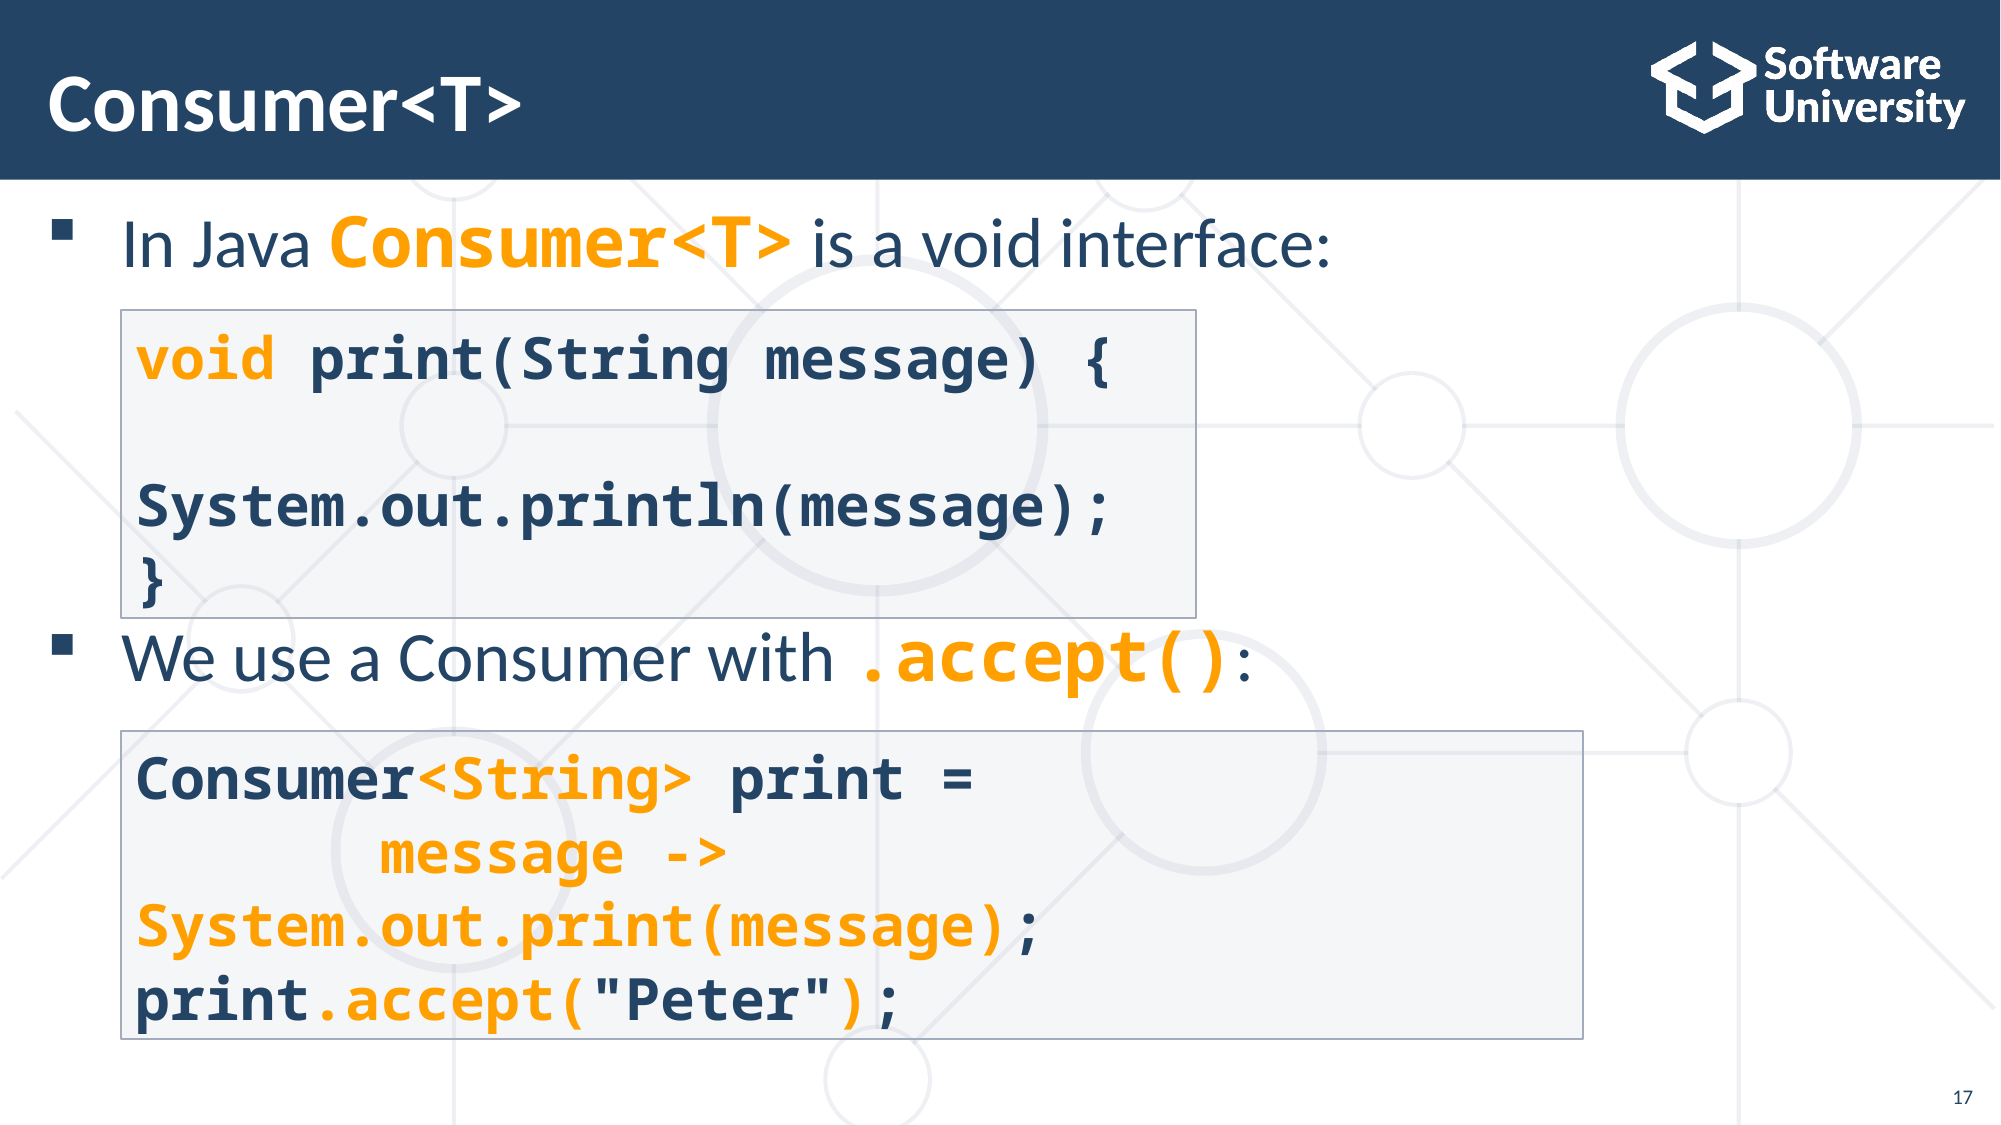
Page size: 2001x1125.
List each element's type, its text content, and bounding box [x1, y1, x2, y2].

slide_number 17 [1927, 1067, 1989, 1117]
picture [1651, 41, 1966, 134]
text_box In Java Consumer<T> is a void interface: We use a Consumer with .accept(): [31, 188, 1968, 1103]
title Consumer<T> [31, 6, 1603, 189]
text_box Consumer<String> print = message -> System.out.print(message); print.accept("Peter"); [120, 730, 1584, 1040]
text_box void print(String message) { System.out.println(message); } [120, 309, 1196, 619]
